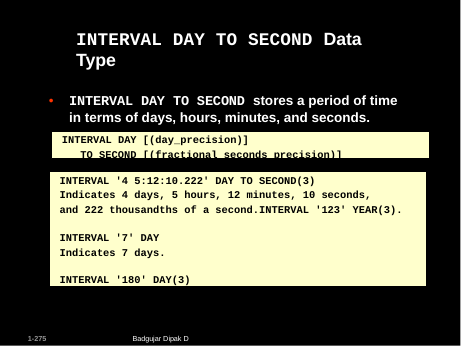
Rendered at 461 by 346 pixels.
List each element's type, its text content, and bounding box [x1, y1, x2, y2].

text_box 1-275 [25, 331, 50, 343]
title INTERVAL DAY TO SECOND Data Type [74, 25, 386, 86]
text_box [51, 130, 434, 163]
text_box Badgujar Dipak D [130, 331, 327, 343]
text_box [48, 170, 432, 292]
text_box INTERVAL DAY TO SECOND stores a period of time in terms of days, hours, minutes, and seconds. [46, 89, 413, 126]
